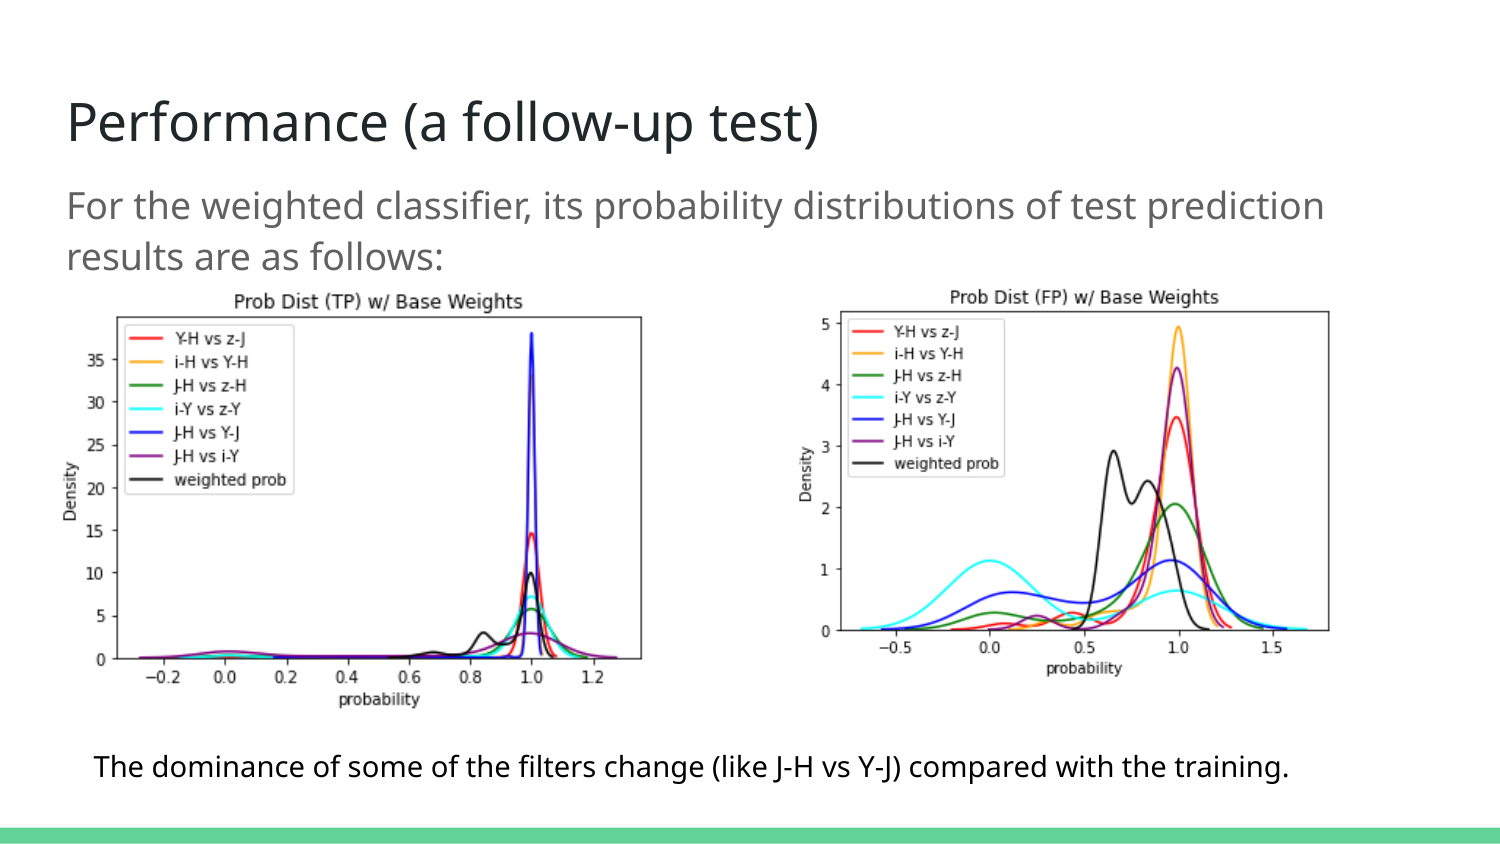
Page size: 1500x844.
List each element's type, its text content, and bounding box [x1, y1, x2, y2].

text_box The dominance of some of the filters change (like J-H vs Y-J) compared with the training. [78, 733, 1346, 800]
list For the weighted classifier, its probability distributions of test prediction results are as follows: [51, 159, 1449, 721]
picture [781, 279, 1356, 687]
picture [50, 279, 661, 721]
title Performance (a follow-up test) [51, 72, 1449, 159]
